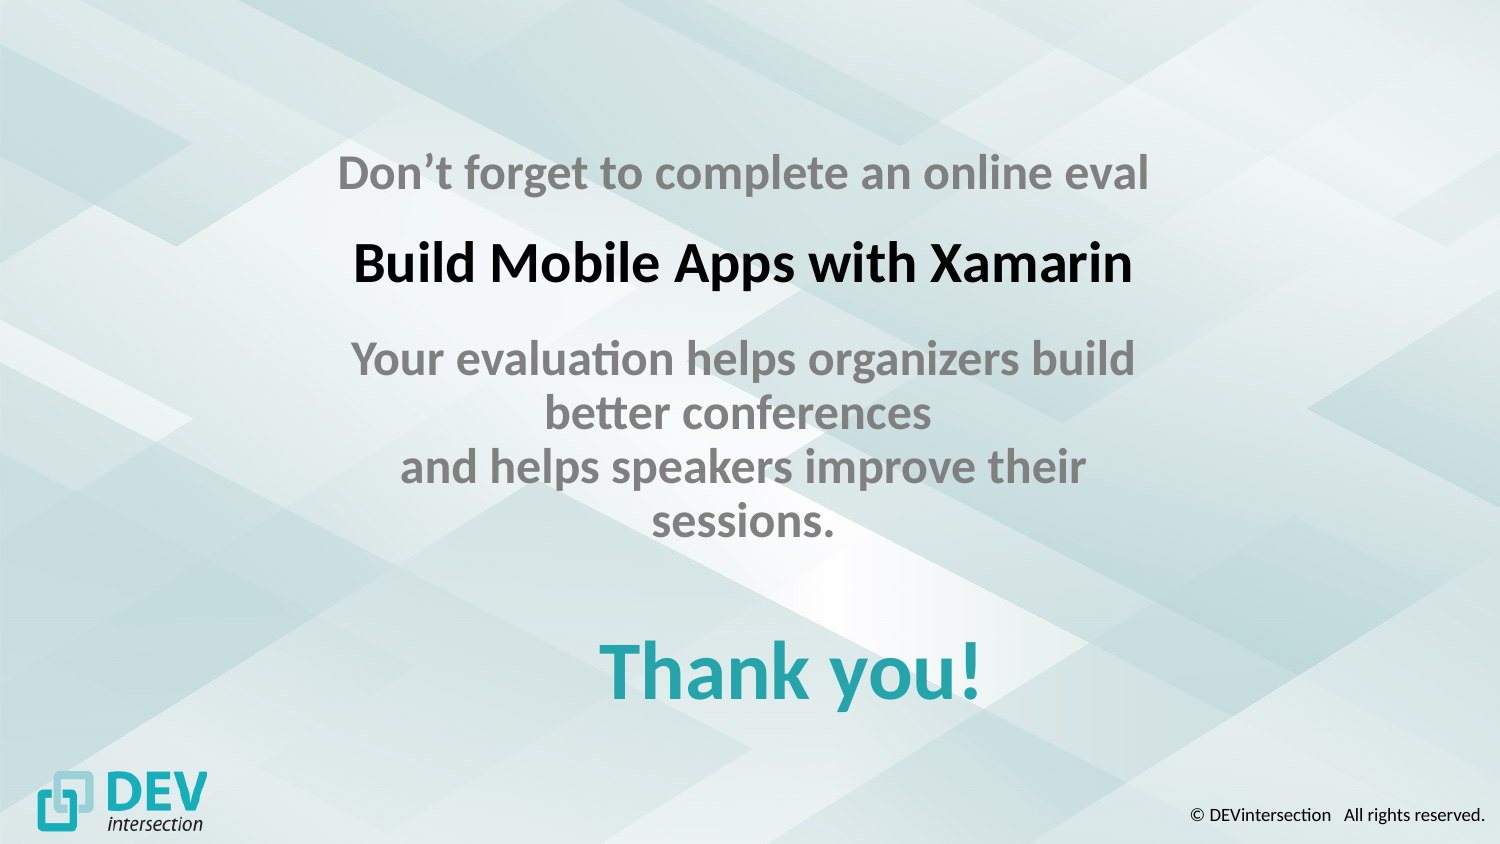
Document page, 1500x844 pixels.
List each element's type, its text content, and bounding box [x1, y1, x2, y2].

text_box Don’t forget to complete an online eval Build Mobile Apps with Xamarin Your evaluation helps organizers build better conferences and helps speakers improve their sessions. [287, 109, 1200, 556]
text_box Thank you! [512, 585, 1000, 747]
